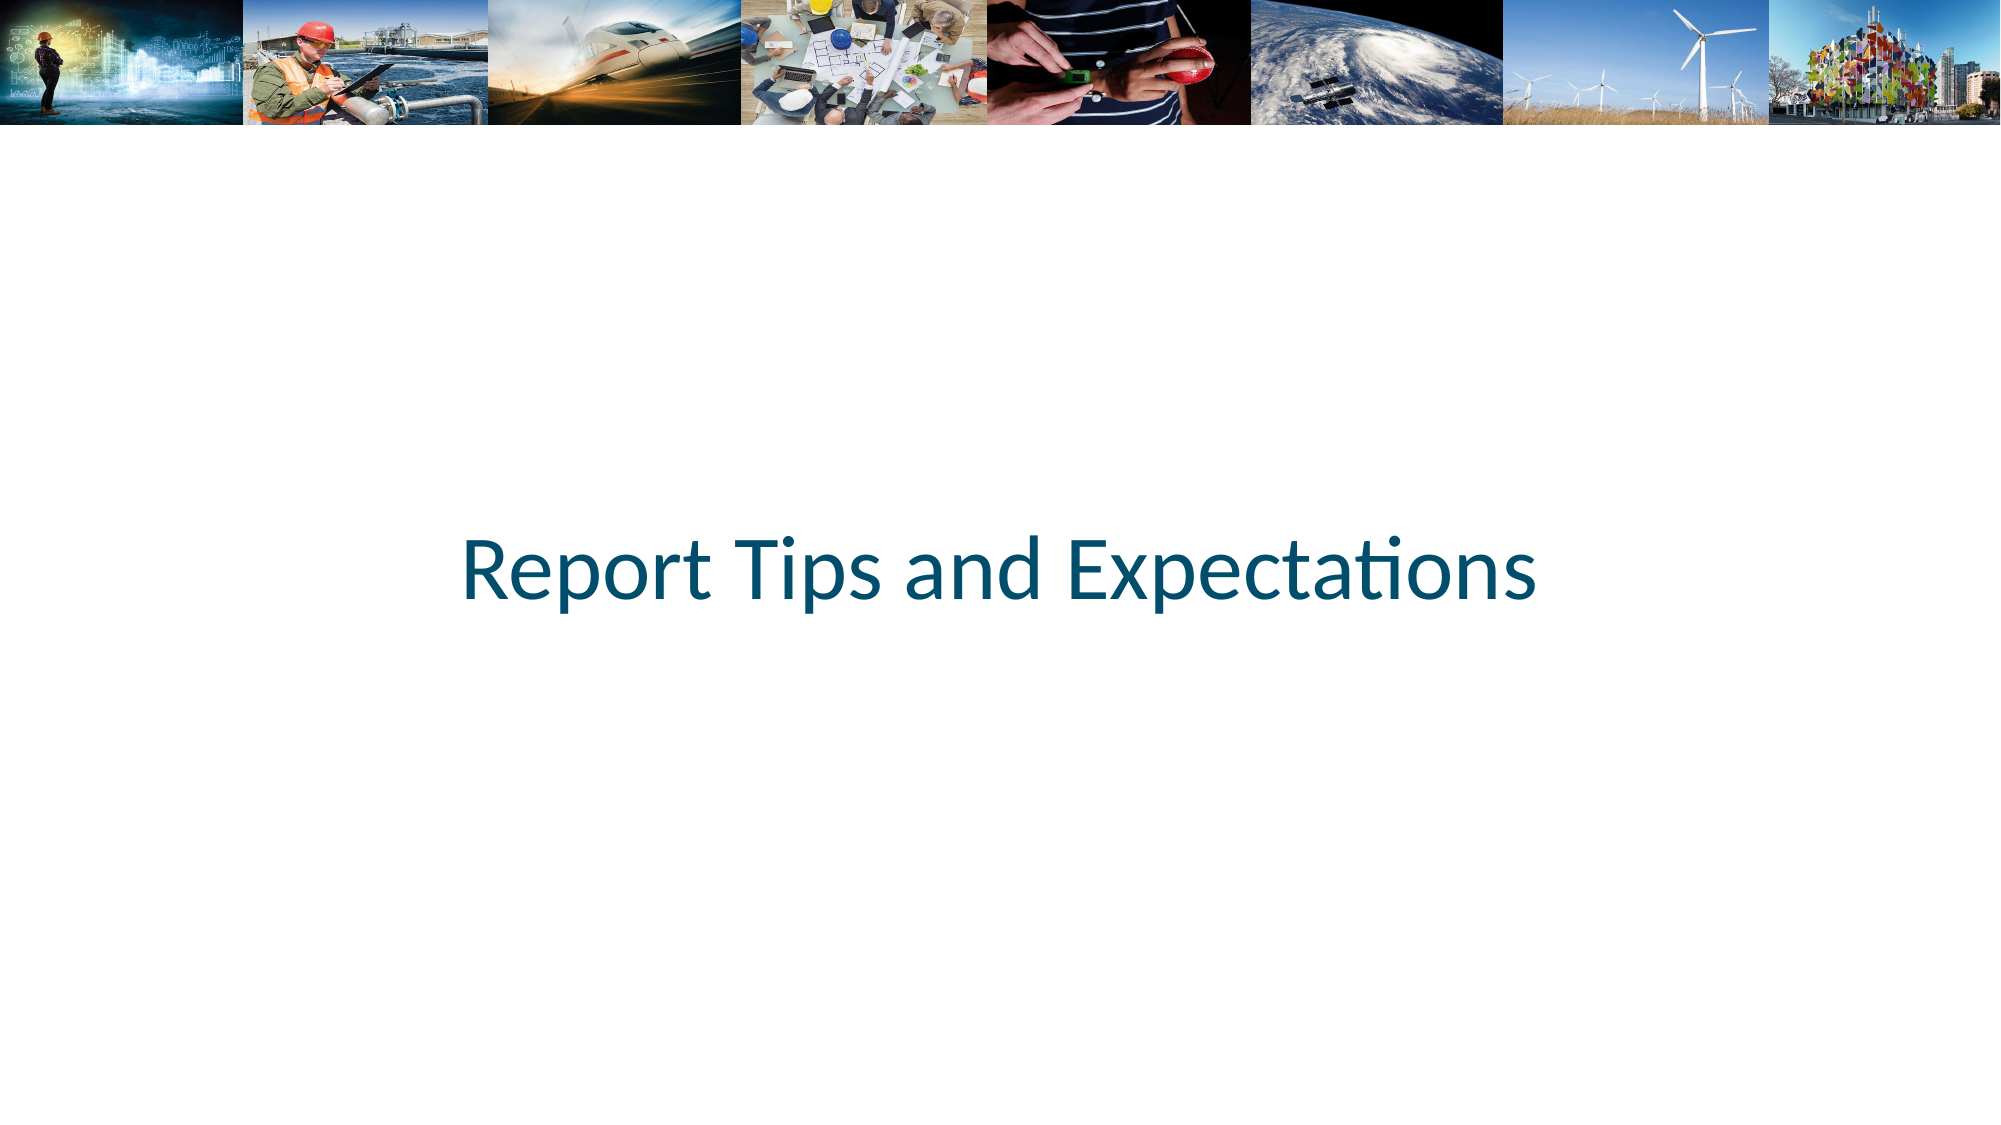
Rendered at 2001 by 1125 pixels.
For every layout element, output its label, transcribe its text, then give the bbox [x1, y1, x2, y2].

title Report Tips and Expectations [99, 468, 1900, 657]
picture [0, 0, 2001, 125]
